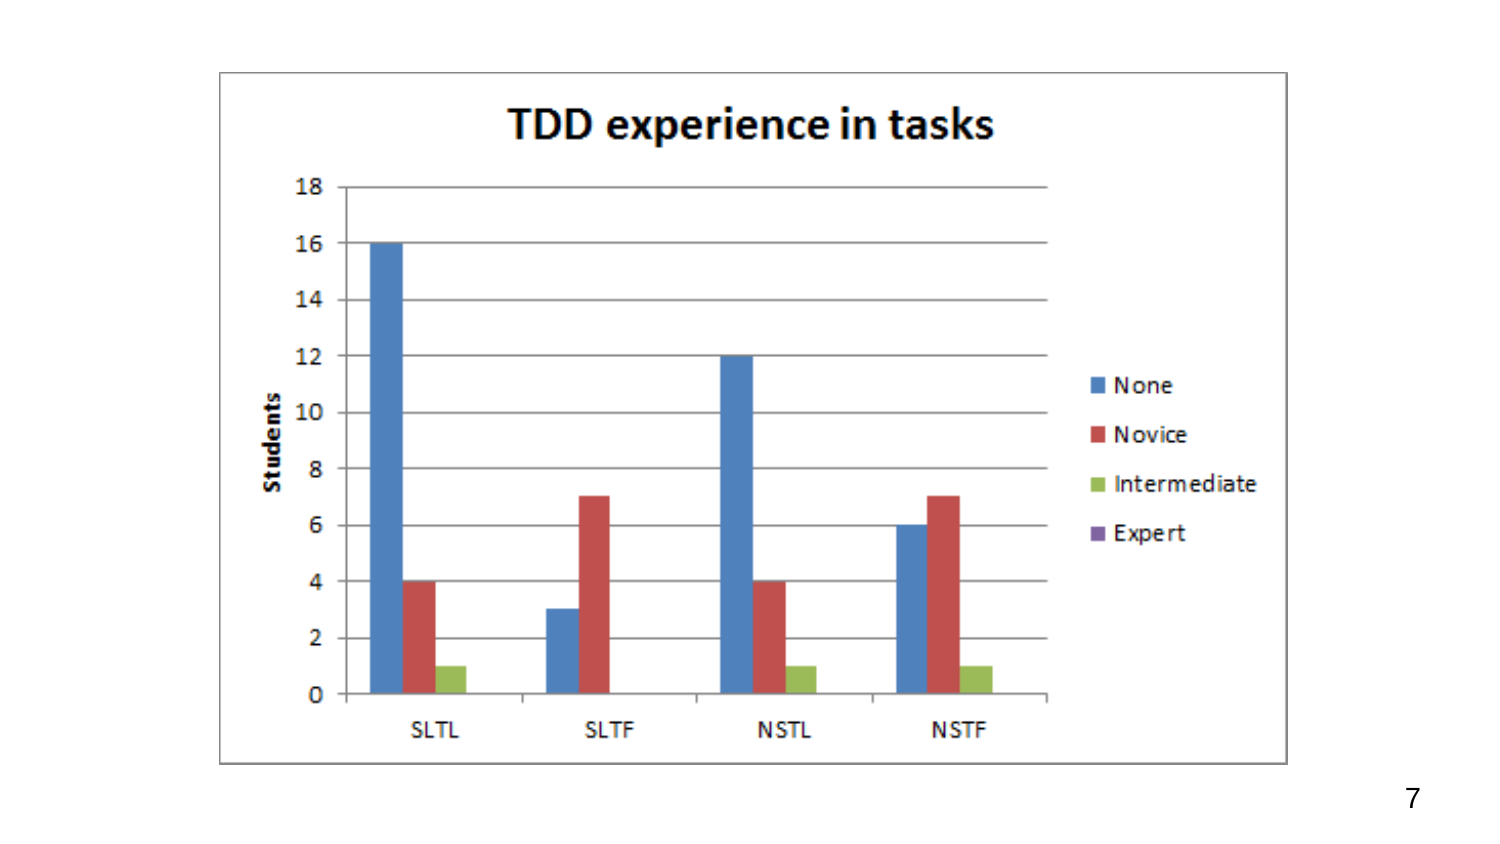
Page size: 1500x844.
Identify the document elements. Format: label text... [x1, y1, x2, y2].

slide_number ‹#› [1389, 764, 1480, 830]
picture [218, 72, 1288, 766]
